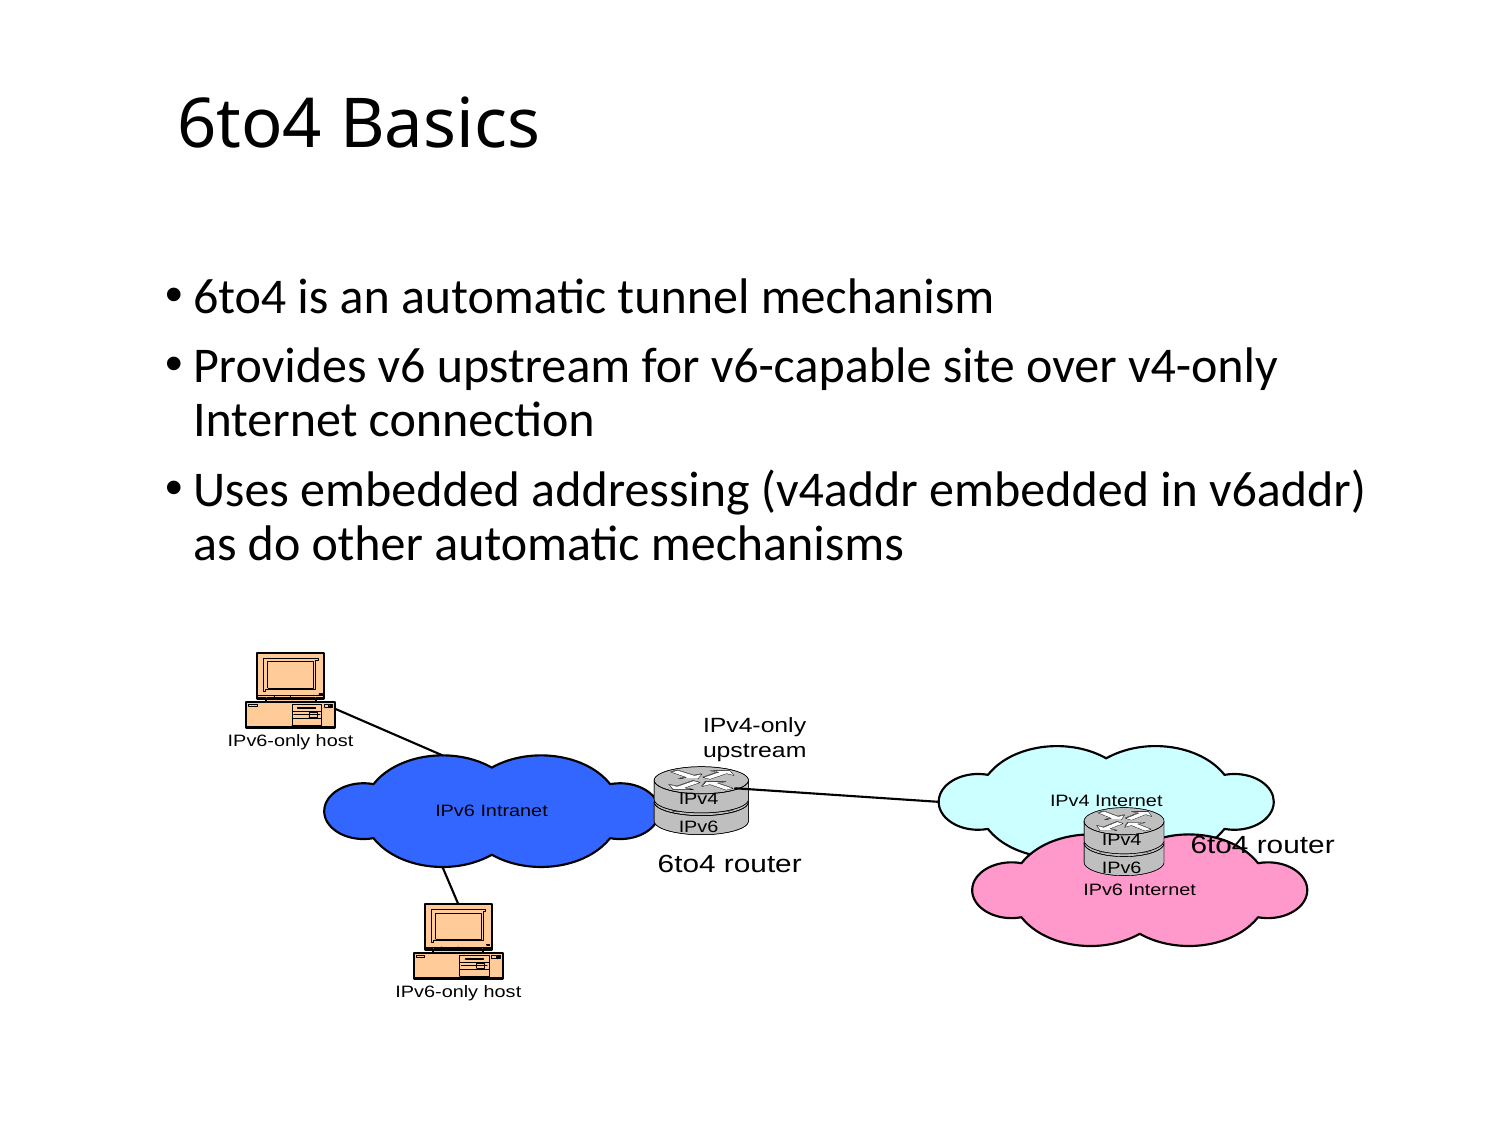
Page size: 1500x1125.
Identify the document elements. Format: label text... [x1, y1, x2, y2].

title 6to4 Basics [162, 50, 1441, 200]
list 6to4 is an automatic tunnel mechanism Provides v6 upstream for v6-capable site over v4-only Internet connection Uses embedded addressing (v4addr embedded in v6addr) as do other automatic mechanisms [150, 262, 1413, 588]
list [224, 649, 1338, 1005]
